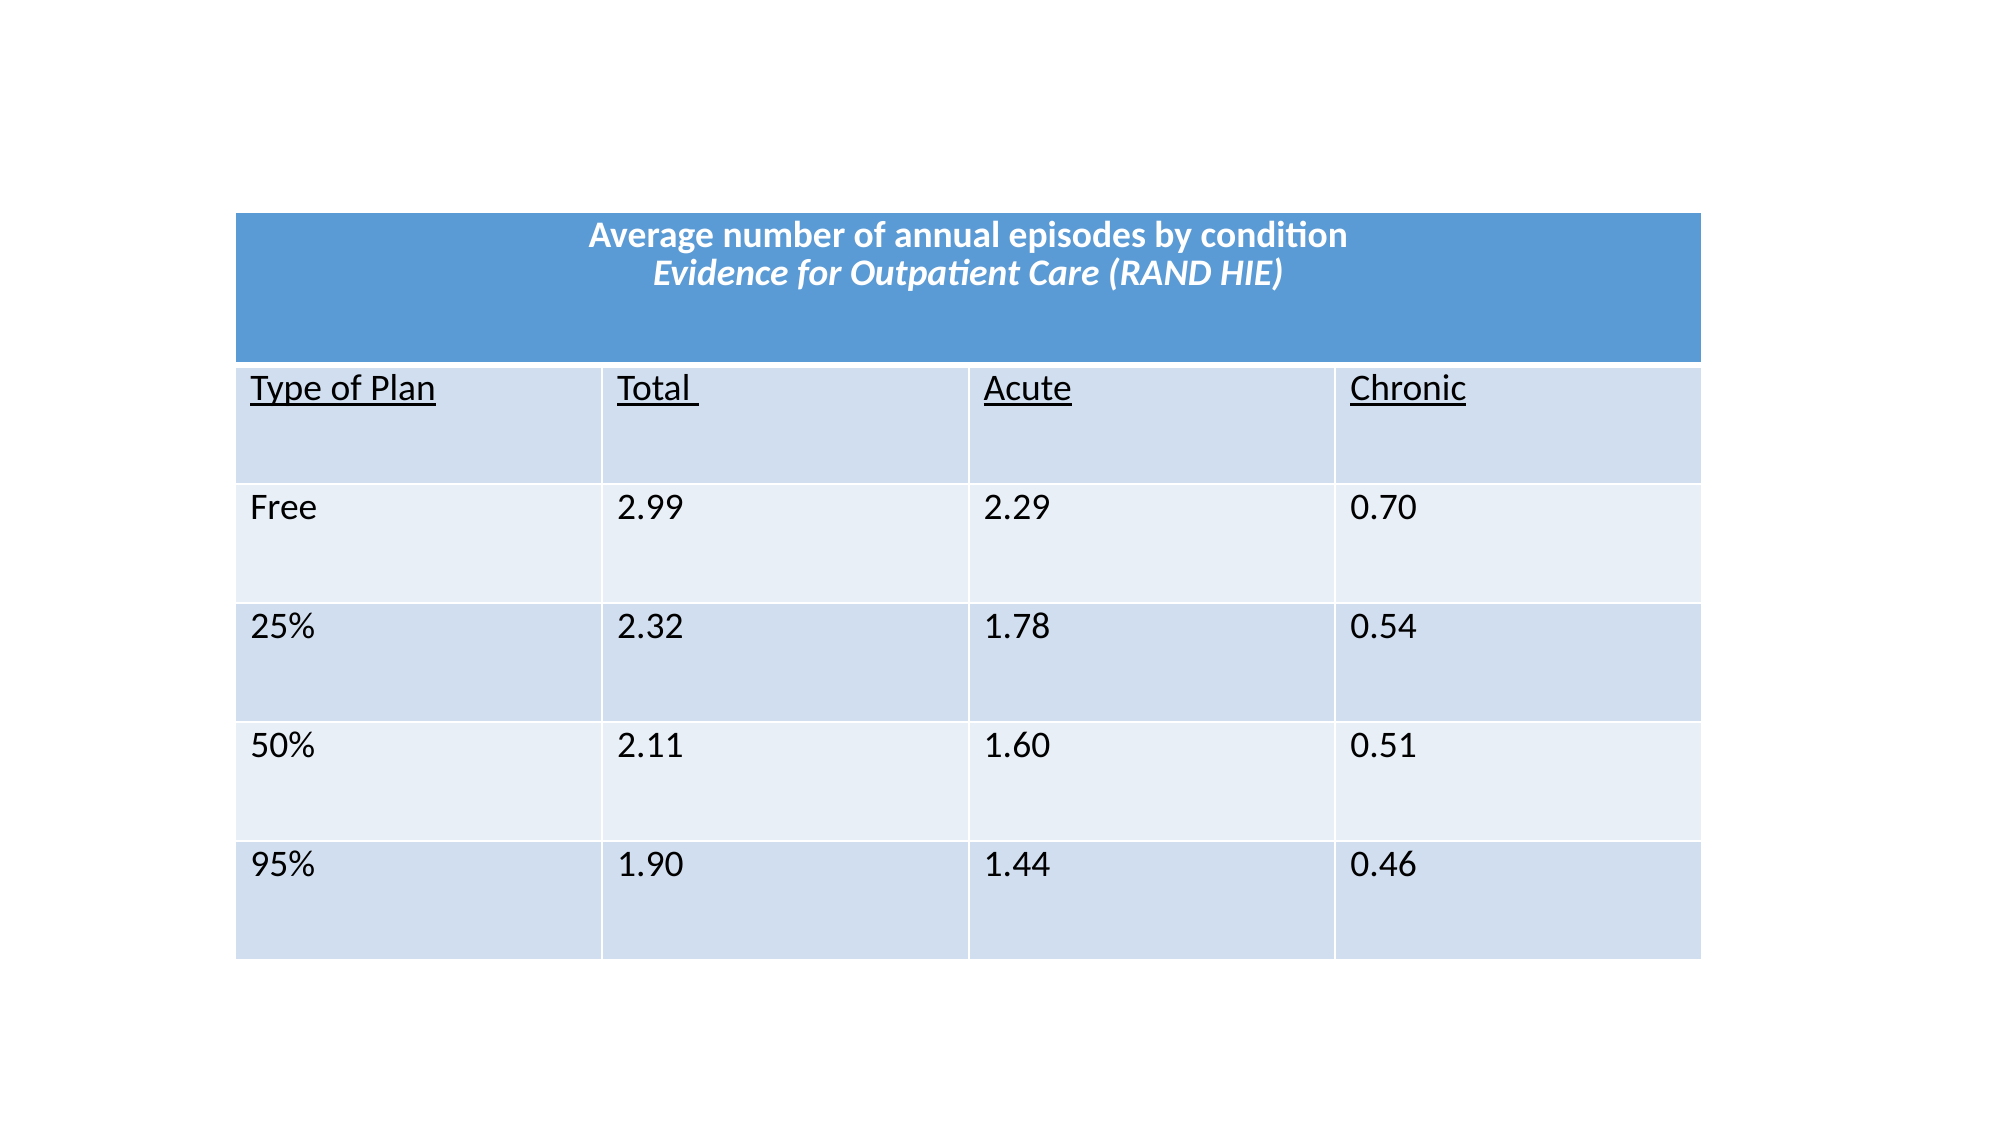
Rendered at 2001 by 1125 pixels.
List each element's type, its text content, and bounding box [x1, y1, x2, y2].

table_cell Acute [970, 368, 1334, 483]
table_cell Free [236, 485, 601, 602]
table_cell Chronic [1336, 368, 1701, 483]
table_cell 25% [236, 604, 601, 721]
table_cell Type of Plan [236, 368, 601, 483]
table_header Average number of annual episodes by condition Evidence for Outpatient Care (RAND HIE) [236, 213, 1701, 362]
table_cell 0.46 [1336, 842, 1701, 959]
table_cell 2.32 [603, 604, 968, 721]
table_cell 0.54 [1336, 604, 1701, 721]
table_cell 2.29 [970, 485, 1334, 602]
table_cell Total [603, 368, 968, 483]
table_cell 1.78 [970, 604, 1334, 721]
table_cell 1.90 [603, 842, 968, 959]
table_cell 95% [236, 842, 601, 959]
table_cell 2.11 [603, 723, 968, 840]
table_cell 1.60 [970, 723, 1334, 840]
table_cell 0.51 [1336, 723, 1701, 840]
table_cell 0.70 [1336, 485, 1701, 602]
table_cell 1.44 [970, 842, 1334, 959]
table_cell 50% [236, 723, 601, 840]
table_cell 2.99 [603, 485, 968, 602]
